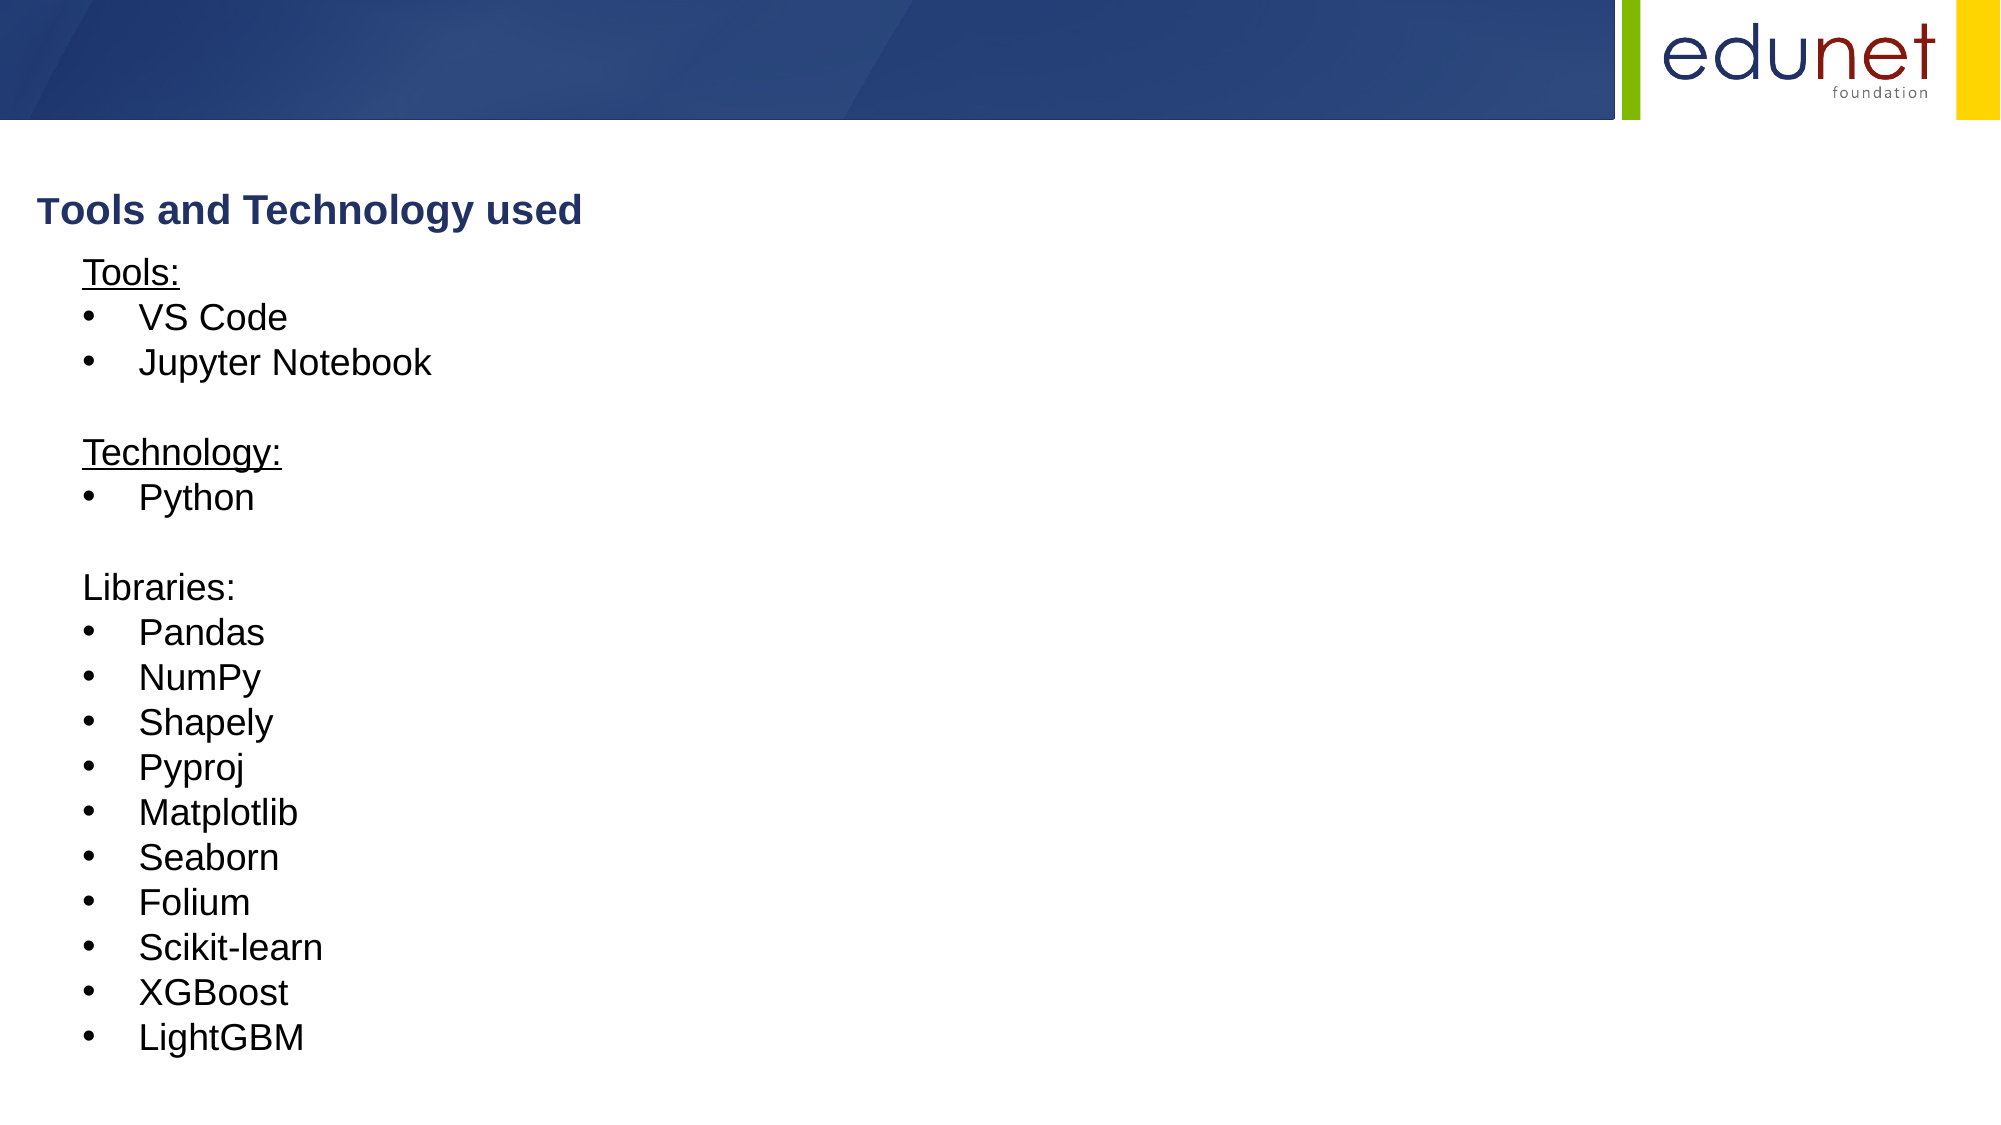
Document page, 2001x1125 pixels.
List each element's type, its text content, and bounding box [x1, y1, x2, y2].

picture [1652, 12, 1948, 108]
text_box Tools and Technology used [22, 175, 1024, 240]
text_box Tools: VS Code Jupyter Notebook Technology: Python Libraries: Pandas NumPy Shapely Pyproj Matplotlib Seaborn Folium Scikit-learn XGBoost LightGBM [67, 240, 1783, 1066]
